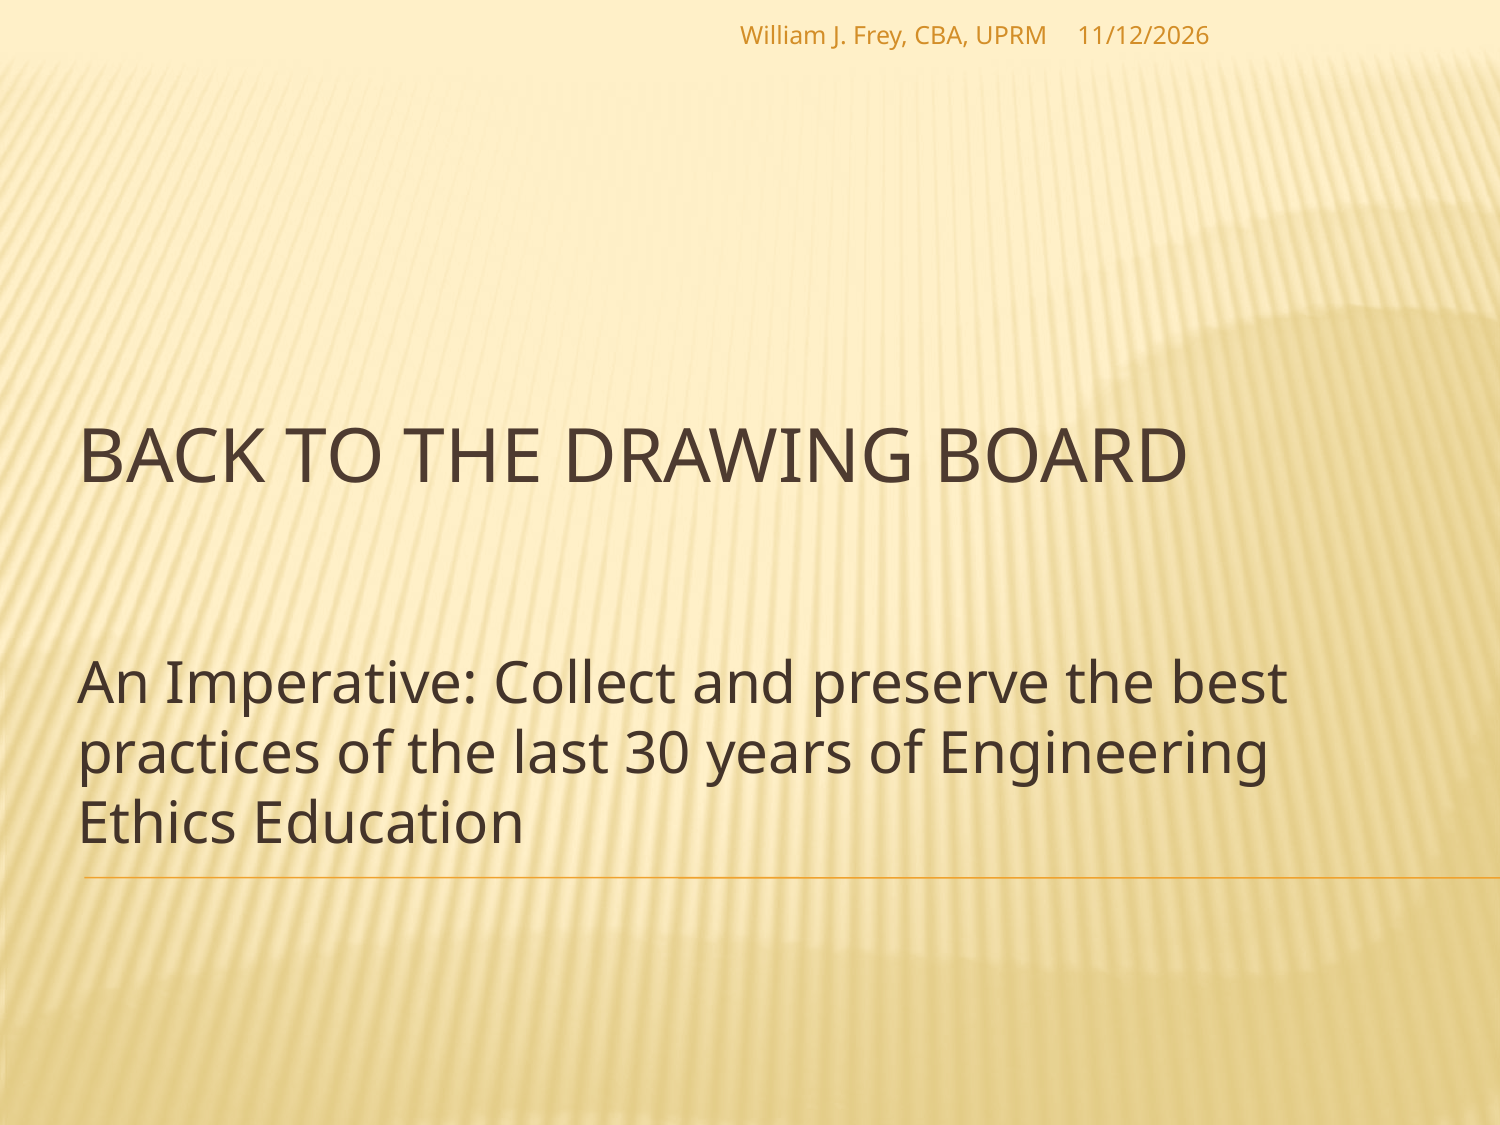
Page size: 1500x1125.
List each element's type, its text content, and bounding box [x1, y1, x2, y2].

subtitle An Imperative: Collect and preserve the best practices of the last 30 years of Engineering Ethics Education [62, 637, 1450, 863]
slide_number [1063, 12, 1475, 60]
footer William J. Frey, CBA, UPRM [512, 12, 1063, 60]
title Back to the Drawing Board [62, 399, 1450, 601]
